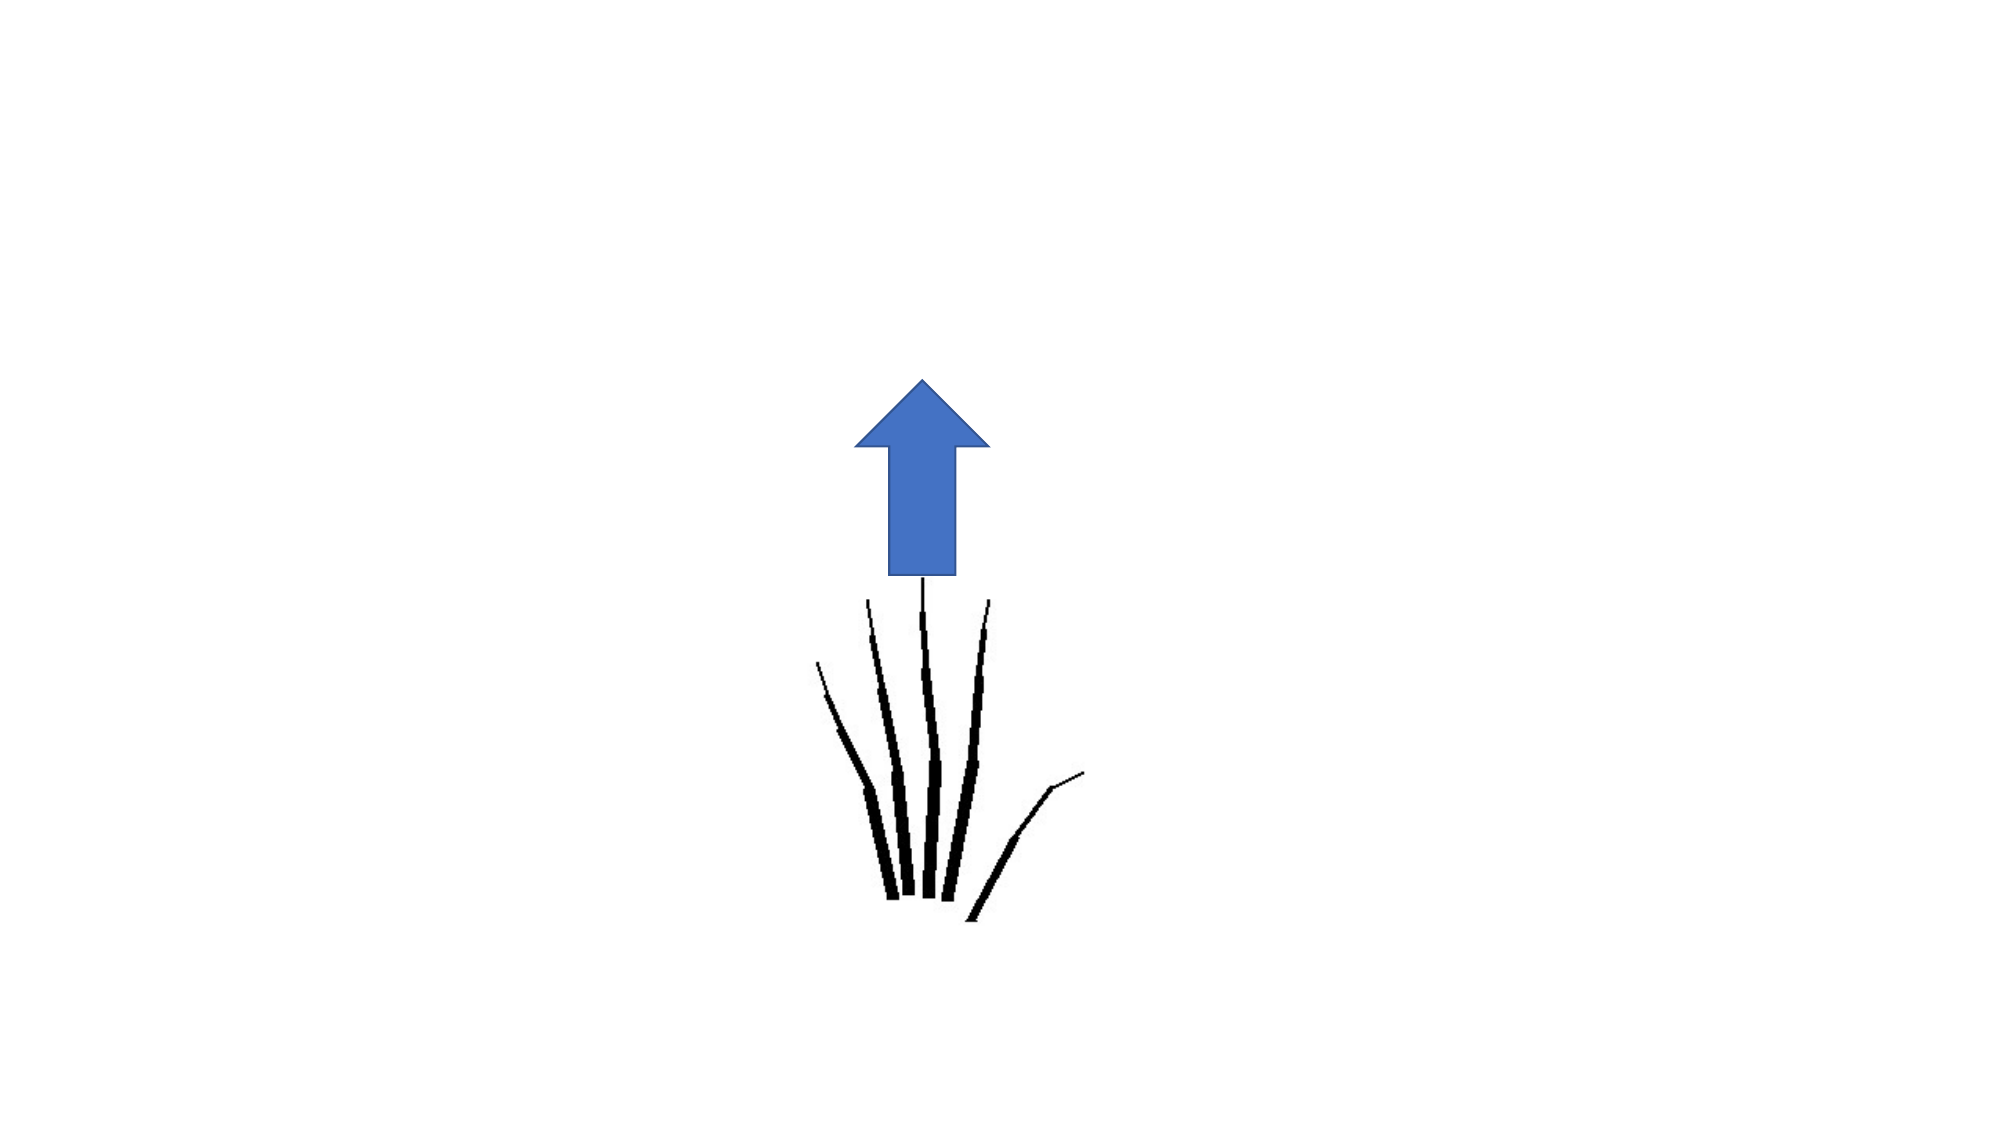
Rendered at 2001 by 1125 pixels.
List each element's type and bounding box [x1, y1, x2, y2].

picture [796, 562, 1133, 941]
text_box [853, 378, 991, 562]
